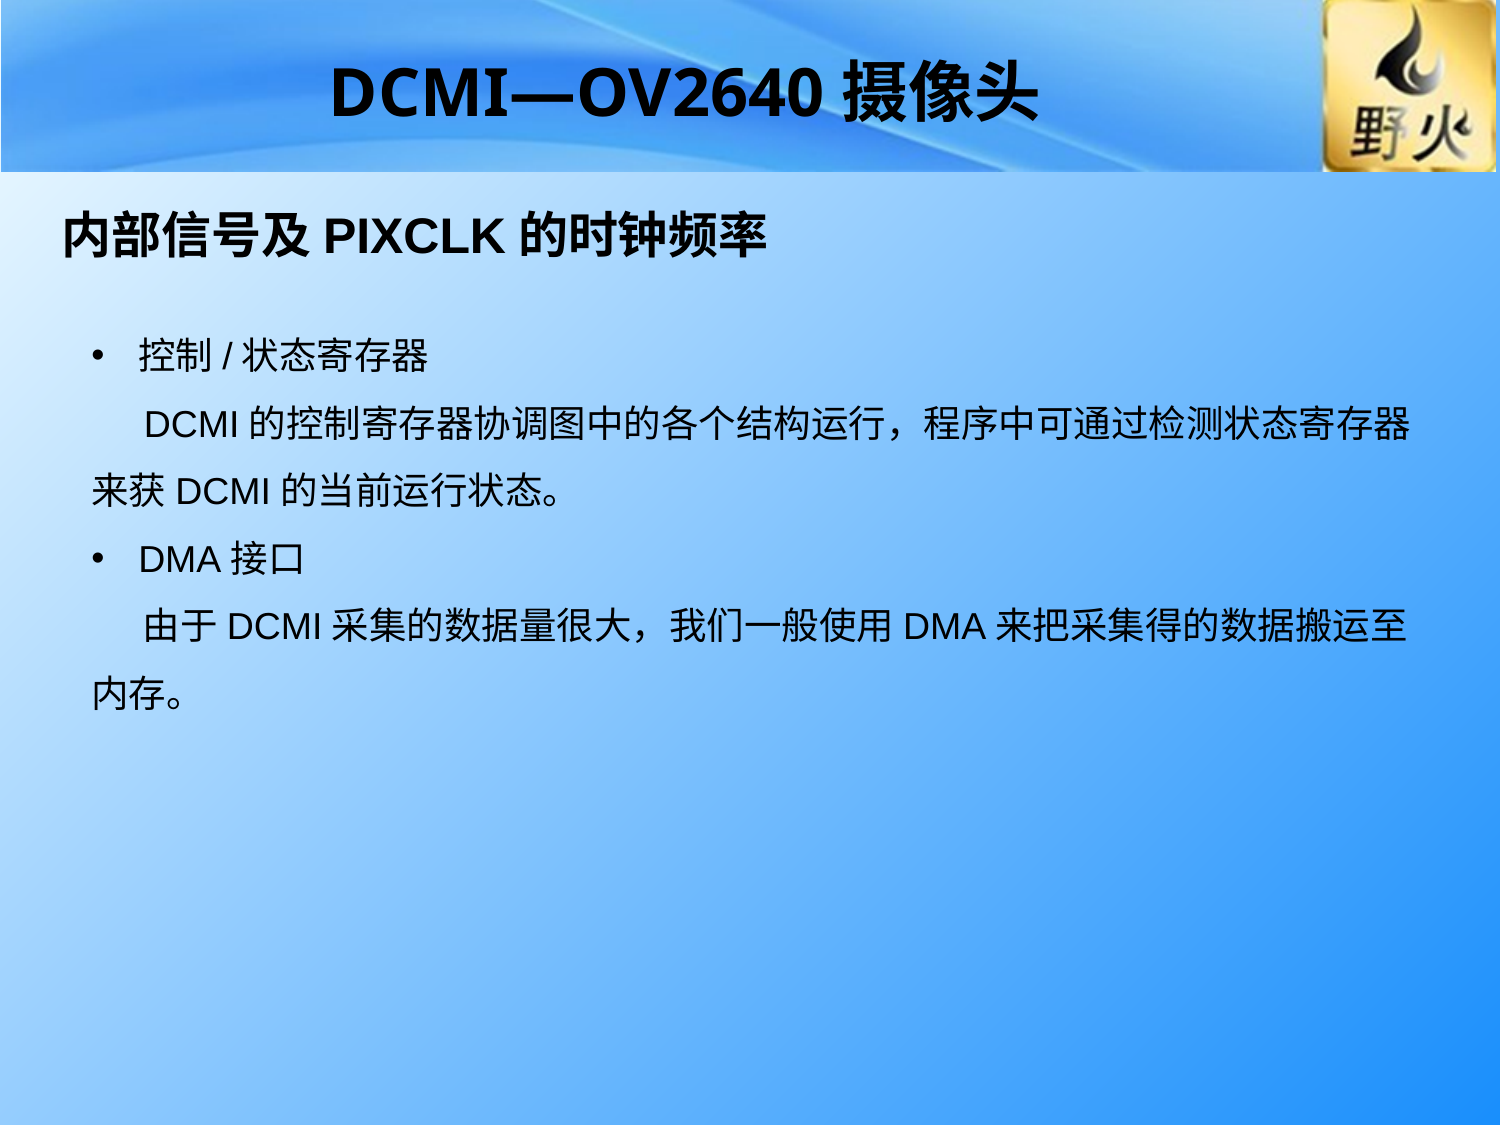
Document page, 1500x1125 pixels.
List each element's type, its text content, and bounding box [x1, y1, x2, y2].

text_box 控制/状态寄存器 DCMI的控制寄存器协调图中的各个结构运行，程序中可通过检测状态寄存器来获DCMI的当前运行状态。 DMA接口 由于DCMI采集的数据量很大，我们一般使用DMA来把采集得的数据搬运至内存。 [76, 302, 1436, 723]
picture [1, 0, 1496, 172]
text_box 内部信号及PIXCLK的时钟频率 [46, 196, 783, 271]
